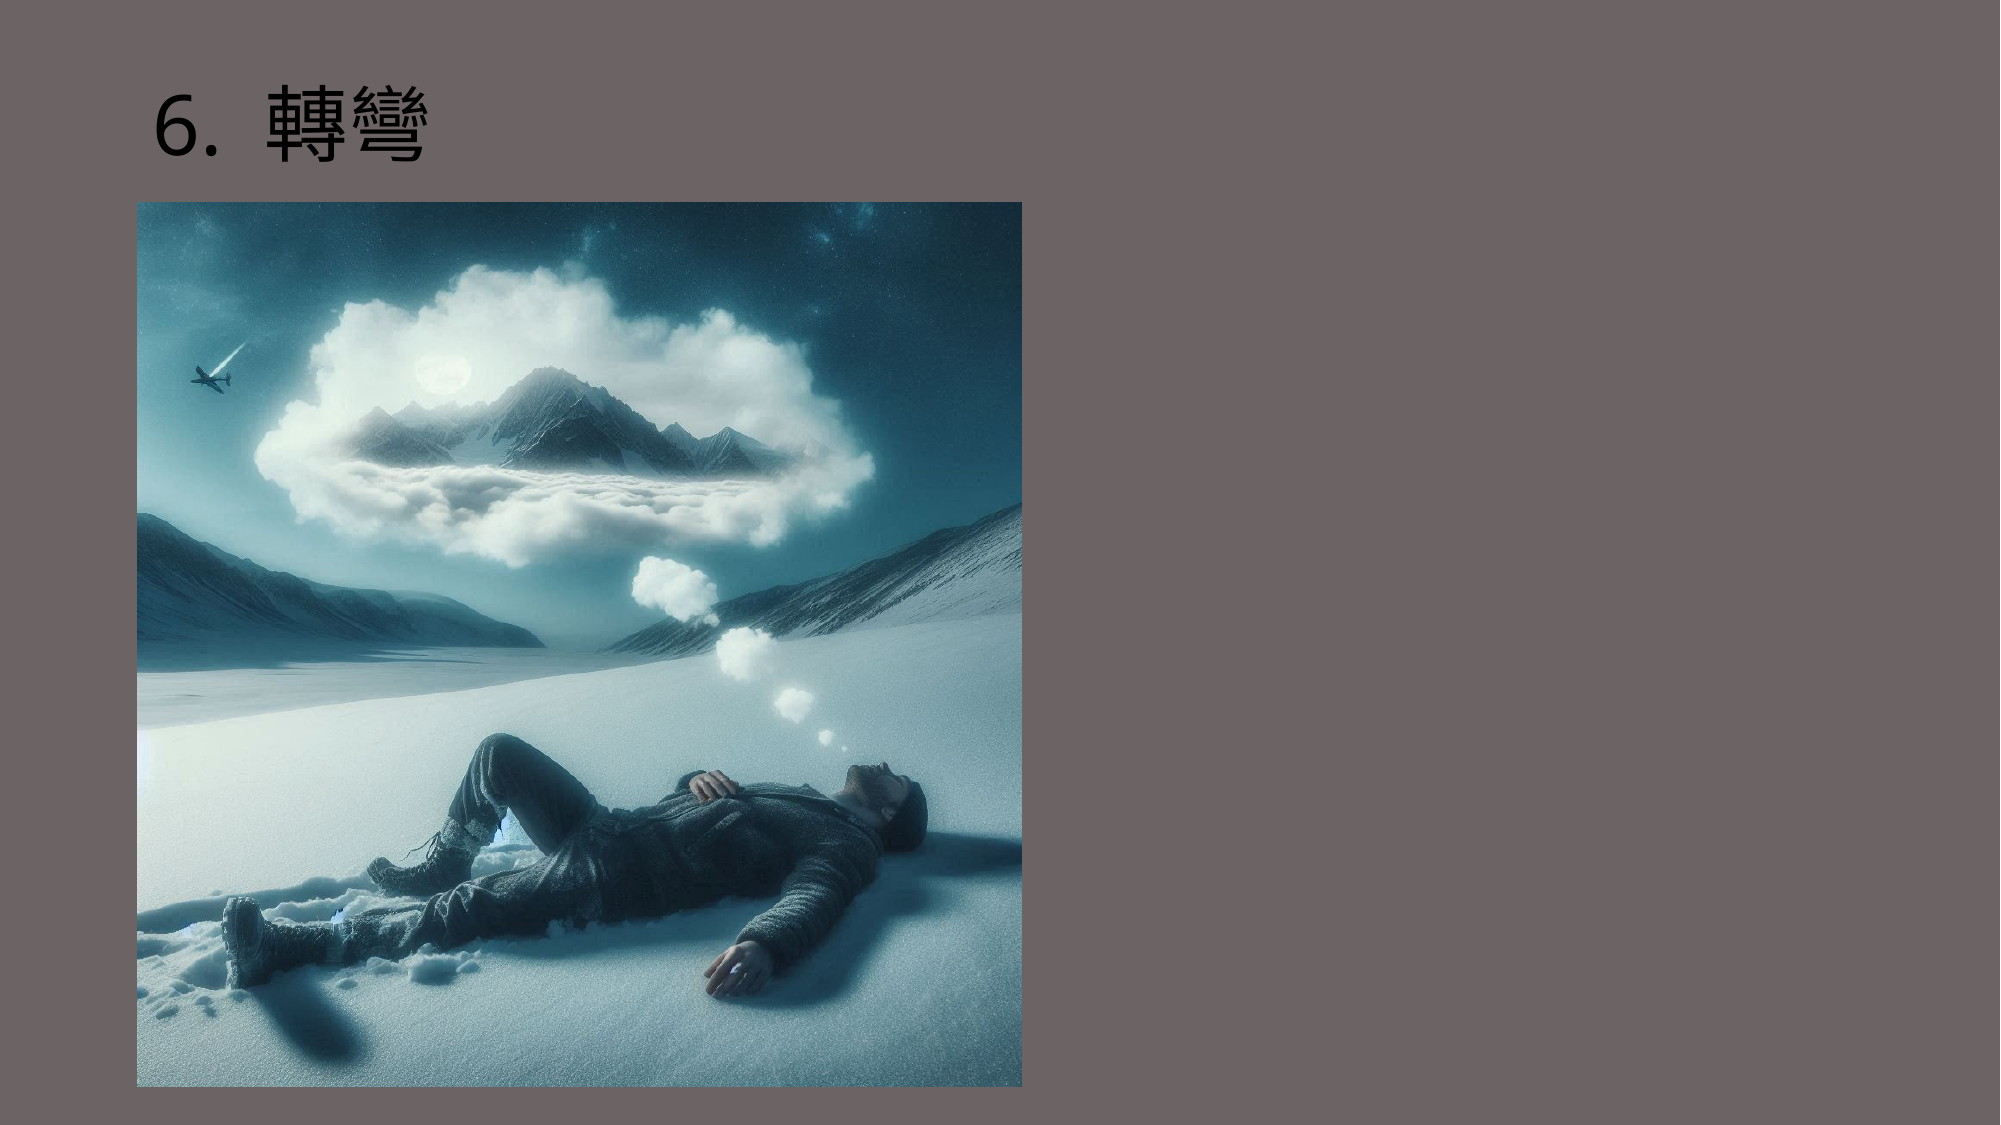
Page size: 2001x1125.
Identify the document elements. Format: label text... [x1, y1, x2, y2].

title 6. 轉彎 [137, 62, 1863, 194]
picture [137, 202, 1022, 1087]
